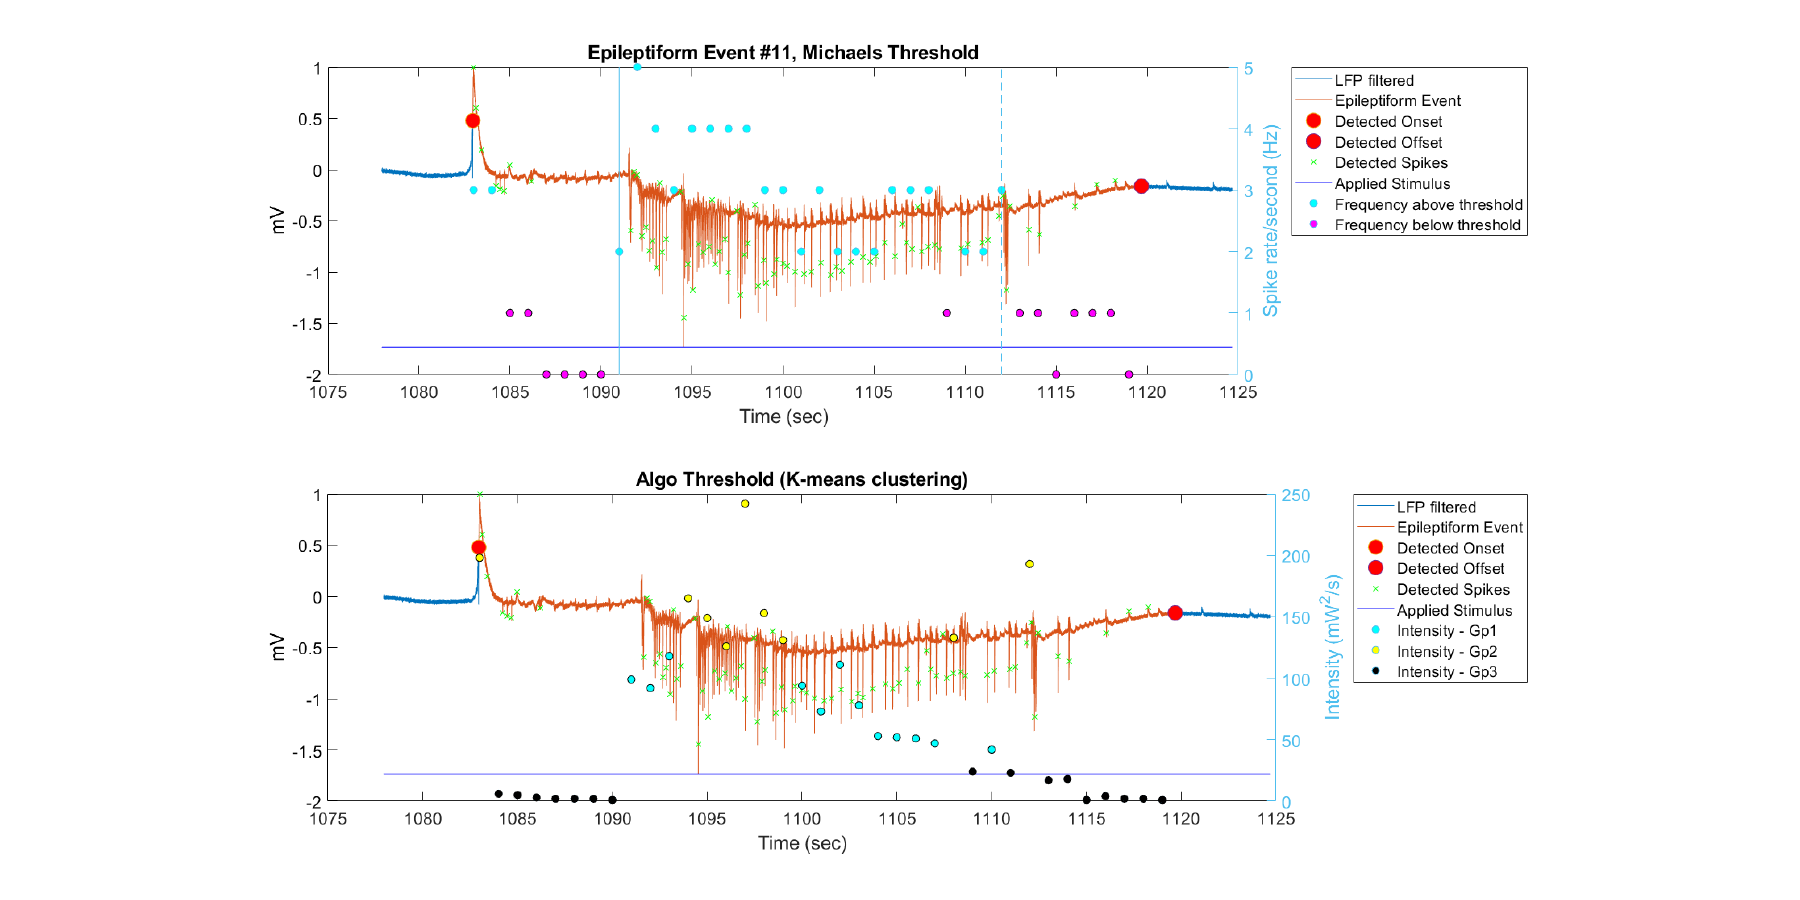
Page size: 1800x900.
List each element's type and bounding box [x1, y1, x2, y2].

picture [126, 0, 1674, 900]
